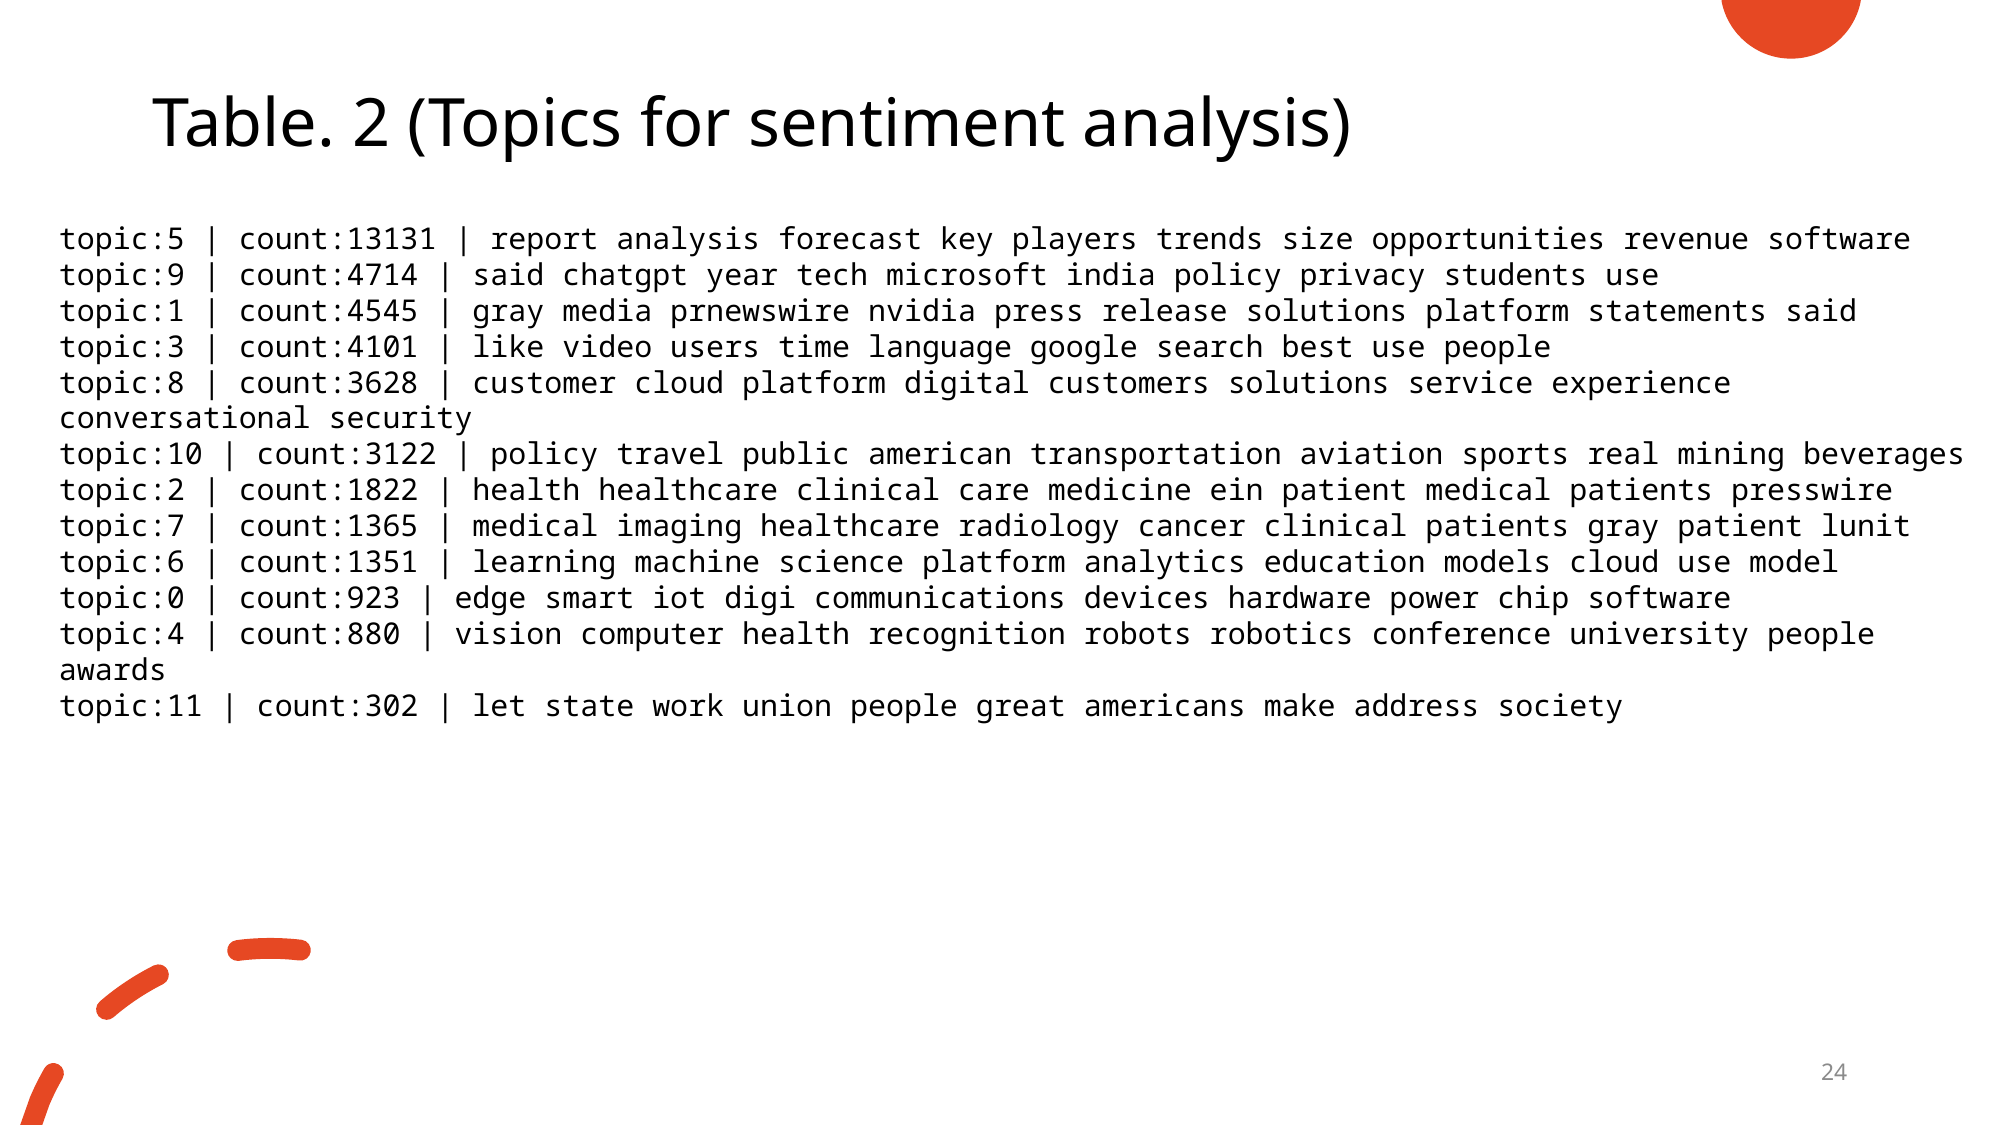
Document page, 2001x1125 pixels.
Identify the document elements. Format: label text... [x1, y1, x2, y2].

list topic:5 | count:13131 | report analysis forecast key players trends size opportunities revenue software topic:9 | count:4714 | said chatgpt year tech microsoft india policy privacy students use topic:1 | count:4545 | gray media prnewswire nvidia press release solutions platform statements said topic:3 | count:4101 | like video users time language google search best use people topic:8 | count:3628 | customer cloud platform digital customers solutions service experience conversational security topic:10 | count:3122 | policy travel public american transportation aviation sports real mining beverages topic:2 | count:1822 | health healthcare clinical care medicine ein patient medical patients presswire topic:7 | count:1365 | medical imaging healthcare radiology cancer clinical patients gray patient lunit topic:6 | count:1351 | learning machine science platform analytics education models cloud use model topic:0 | count:923 | edge smart iot digi communications devices hardware power chip software topic:4 | count:880 | vision computer health recognition robots robotics conference university people awards topic:11 | count:302 | let state work union people great americans make address society [43, 212, 2000, 734]
title Table. 2 (Topics for sentiment analysis) [137, 15, 1863, 212]
slide_number 24 [1412, 1042, 1863, 1103]
